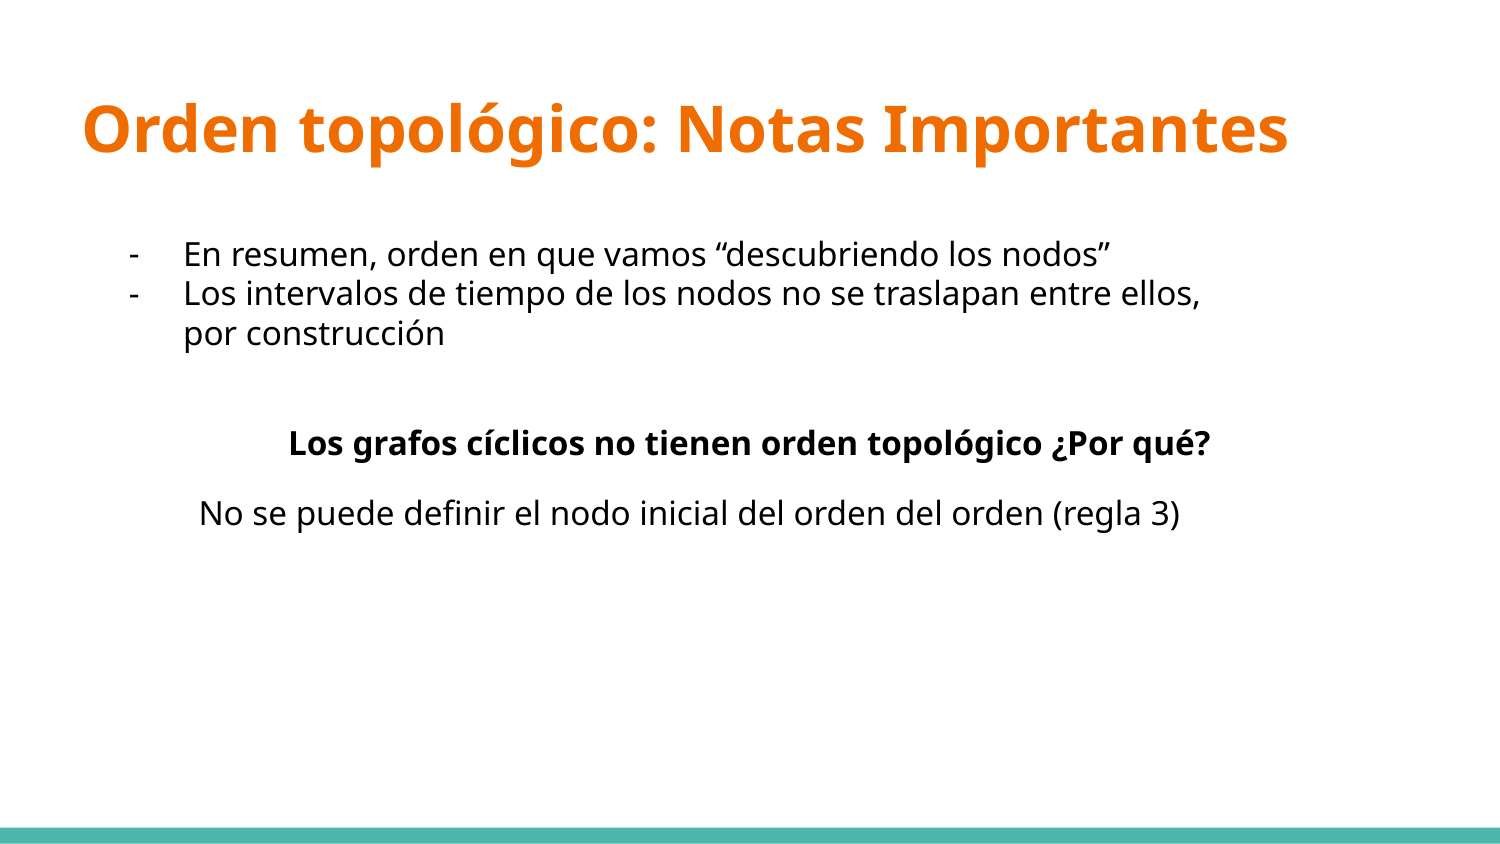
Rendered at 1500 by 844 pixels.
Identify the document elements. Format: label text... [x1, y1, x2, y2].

text_box Los grafos cíclicos no tienen orden topológico ¿Por qué? [162, 406, 1338, 477]
text_box En resumen, orden en que vamos “descubriendo los nodos” Los intervalos de tiempo de los nodos no se traslapan entre ellos, por construcción [93, 217, 1269, 368]
text_box No se puede definir el nodo inicial del orden del orden (regla 3) [108, 477, 1285, 548]
title Orden topológico: Notas Importantes [65, 72, 1327, 189]
